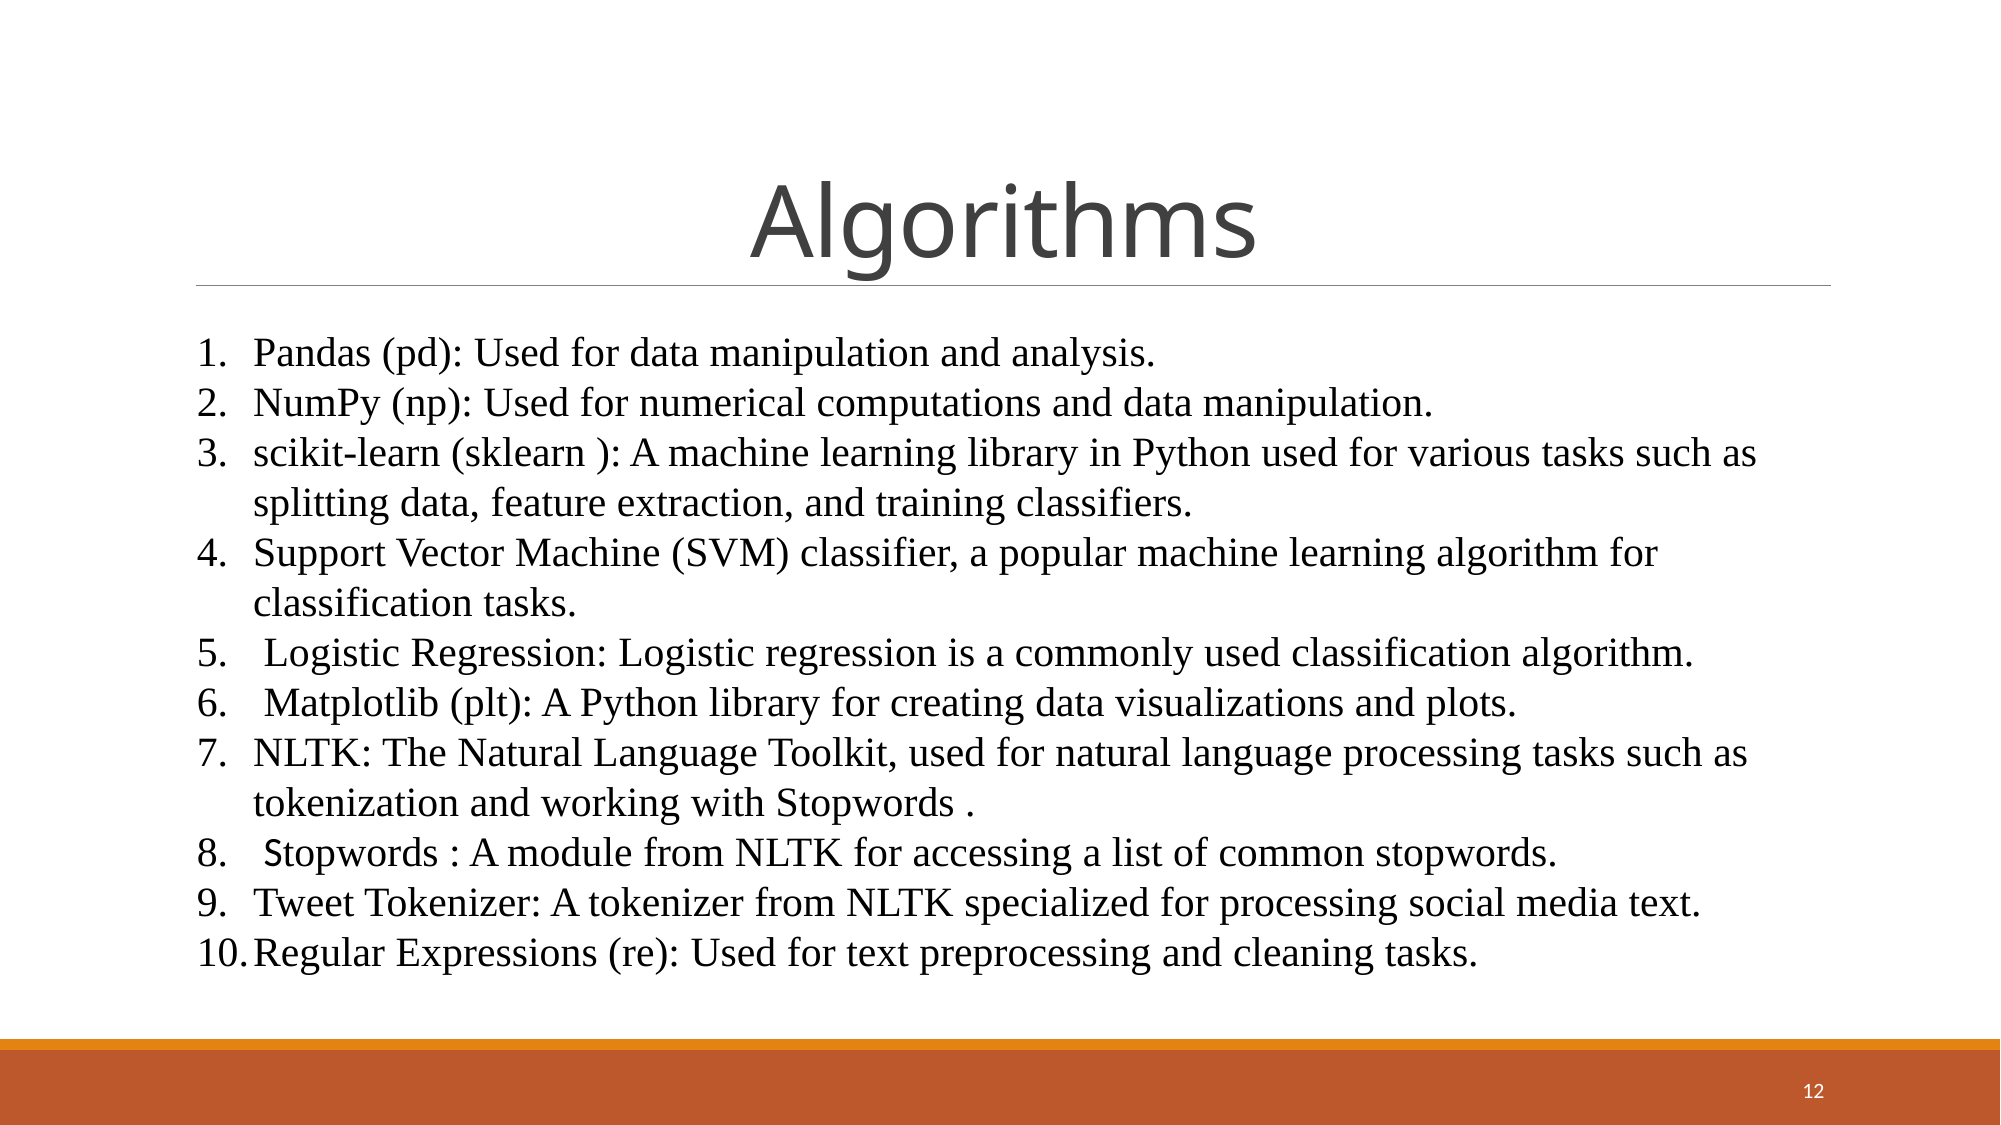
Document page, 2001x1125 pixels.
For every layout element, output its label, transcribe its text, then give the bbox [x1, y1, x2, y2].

list Pandas (pd): Used for data manipulation and analysis. NumPy (np): Used for numerical computations and data manipulation. scikit-learn (sklearn ): A machine learning library in Python used for various tasks such as splitting data, feature extraction, and training classifiers. Support Vector Machine (SVM) classifier, a popular machine learning algorithm for classification tasks. Logistic Regression: Logistic regression is a commonly used classification algorithm. Matplotlib (plt): A Python library for creating data visualizations and plots. NLTK: The Natural Language Toolkit, used for natural language processing tasks such as tokenization and working with Stopwords . Stopwords : A module from NLTK for accessing a list of common stopwords. Tweet Tokenizer: A tokenizer from NLTK specialized for processing social media text. Regular Expressions (re): Used for text preprocessing and cleaning tasks. [189, 317, 1840, 983]
title Algorithms [180, 47, 1830, 285]
slide_number 12 [1624, 1059, 1840, 1120]
